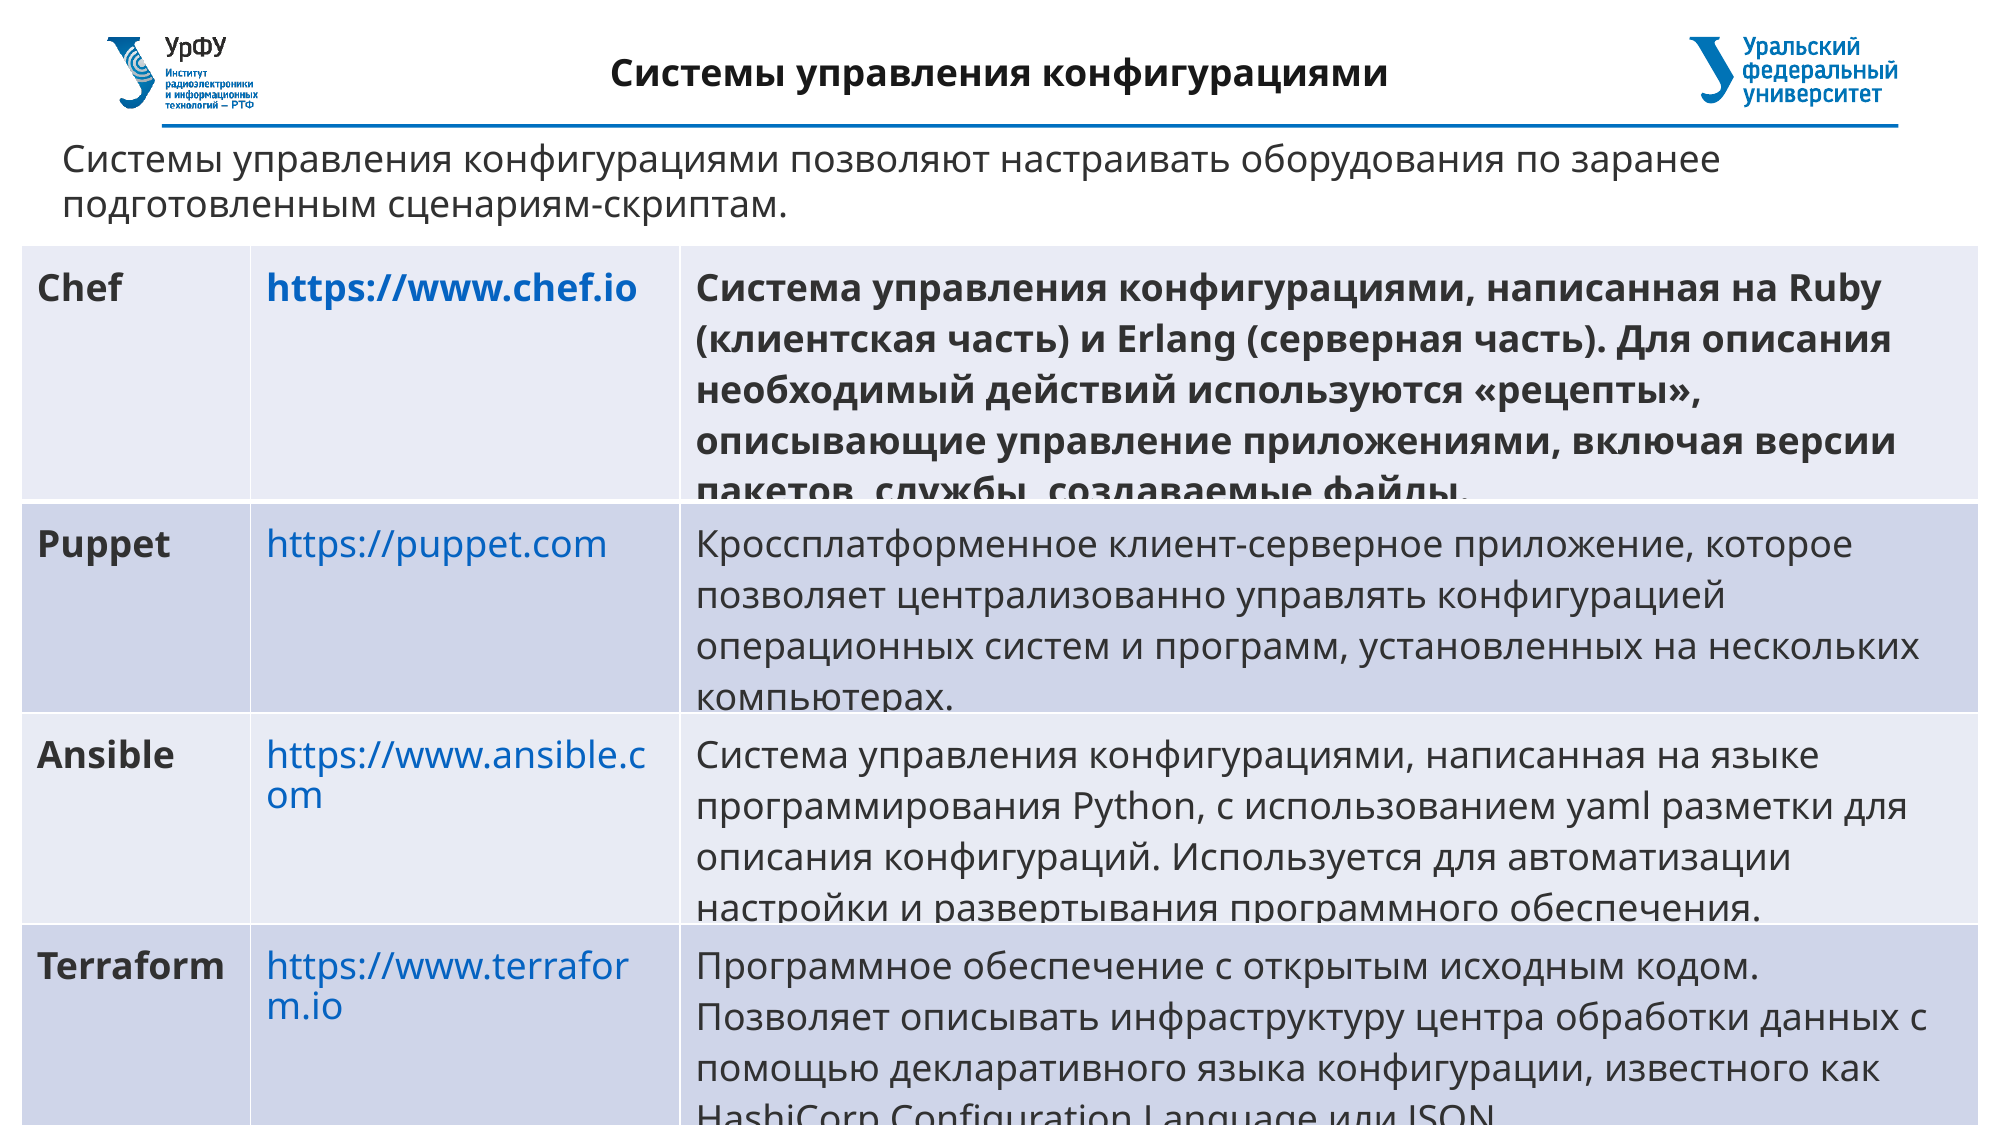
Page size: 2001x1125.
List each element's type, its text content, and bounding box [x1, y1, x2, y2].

table_cell https://www.ansible.com [251, 714, 679, 923]
text_box Системы управления конфигурациями [595, 41, 1405, 102]
text_box Системы управления конфигурациями позволяют настраивать оборудования по заранее подготовленным сценариям-скриптам. [47, 127, 1839, 233]
table_cell https://puppet.com [251, 504, 679, 712]
table_cell Программное обеспечение с открытым исходным кодом. Позволяет описывать инфраструктуру центра обработки данных с помощью декларативного языка конфигурации, известного как HashiCorp Configuration Language или JSON. [681, 925, 1978, 1125]
table_cell Кроссплатформенное клиент-серверное приложение, которое позволяет централизованно управлять конфигурацией операционных систем и программ, установленных на нескольких компьютерах. [681, 504, 1978, 712]
text_box [161, 123, 1899, 129]
table_cell Puppet [22, 504, 250, 712]
table_cell Terraform [22, 925, 250, 1125]
picture [107, 37, 258, 109]
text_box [1687, 35, 1899, 109]
table_cell https://www.terraform.io [251, 925, 679, 1125]
table_header Chef [22, 246, 250, 499]
table_header https://www.chef.io [251, 246, 679, 499]
table_cell Ansible [22, 714, 250, 923]
table_header Система управления конфигурациями, написанная на Ruby (клиентская часть) и Erlang (серверная часть). Для описания необходимый действий используются «рецепты», описывающие управление приложениями, включая версии пакетов, службы, создаваемые файлы. [681, 246, 1978, 499]
table_cell Система управления конфигурациями, написанная на языке программирования Python, с использованием yaml разметки для описания конфигураций. Используется для автоматизации настройки и развертывания программного обеспечения. [681, 714, 1978, 923]
